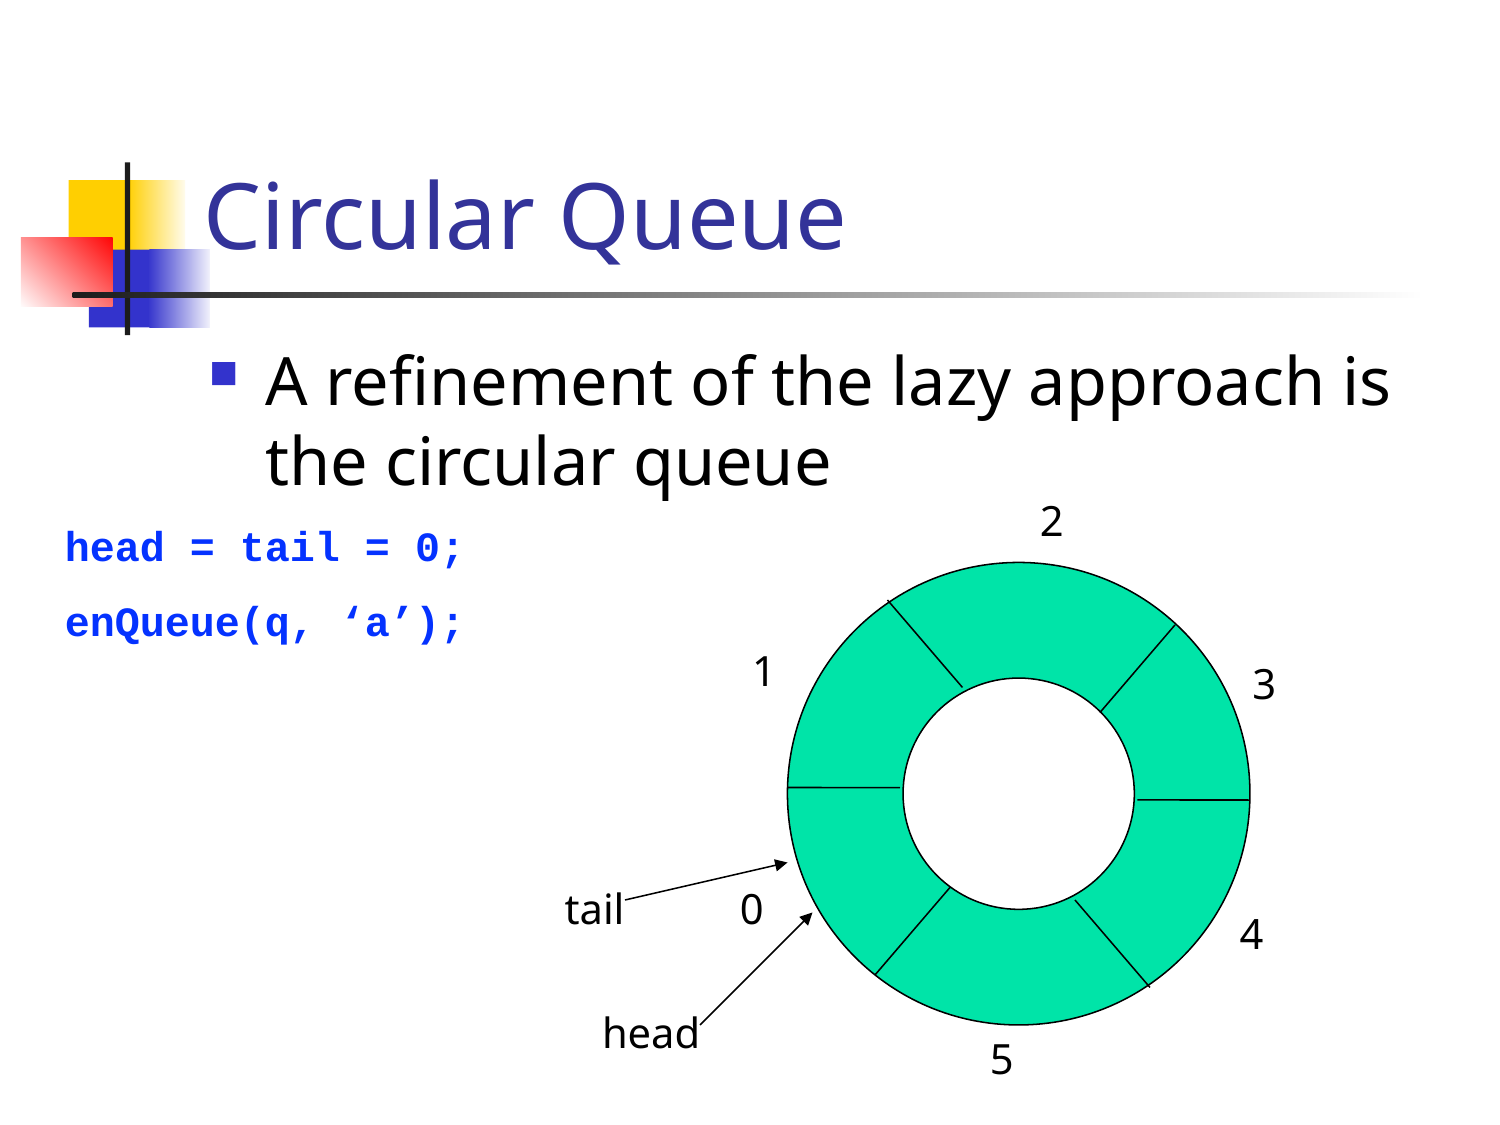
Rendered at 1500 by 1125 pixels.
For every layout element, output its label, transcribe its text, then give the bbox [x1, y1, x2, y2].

text_box head = tail = 0; [50, 512, 613, 578]
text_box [724, 487, 1313, 1091]
text_box tail [549, 875, 713, 940]
text_box head [587, 999, 724, 1065]
list A refinement of the lazy approach is the circular queue [193, 331, 1469, 1006]
title Circular Queue [188, 35, 1468, 275]
text_box enQueue(q, ‘a’); [50, 587, 613, 653]
